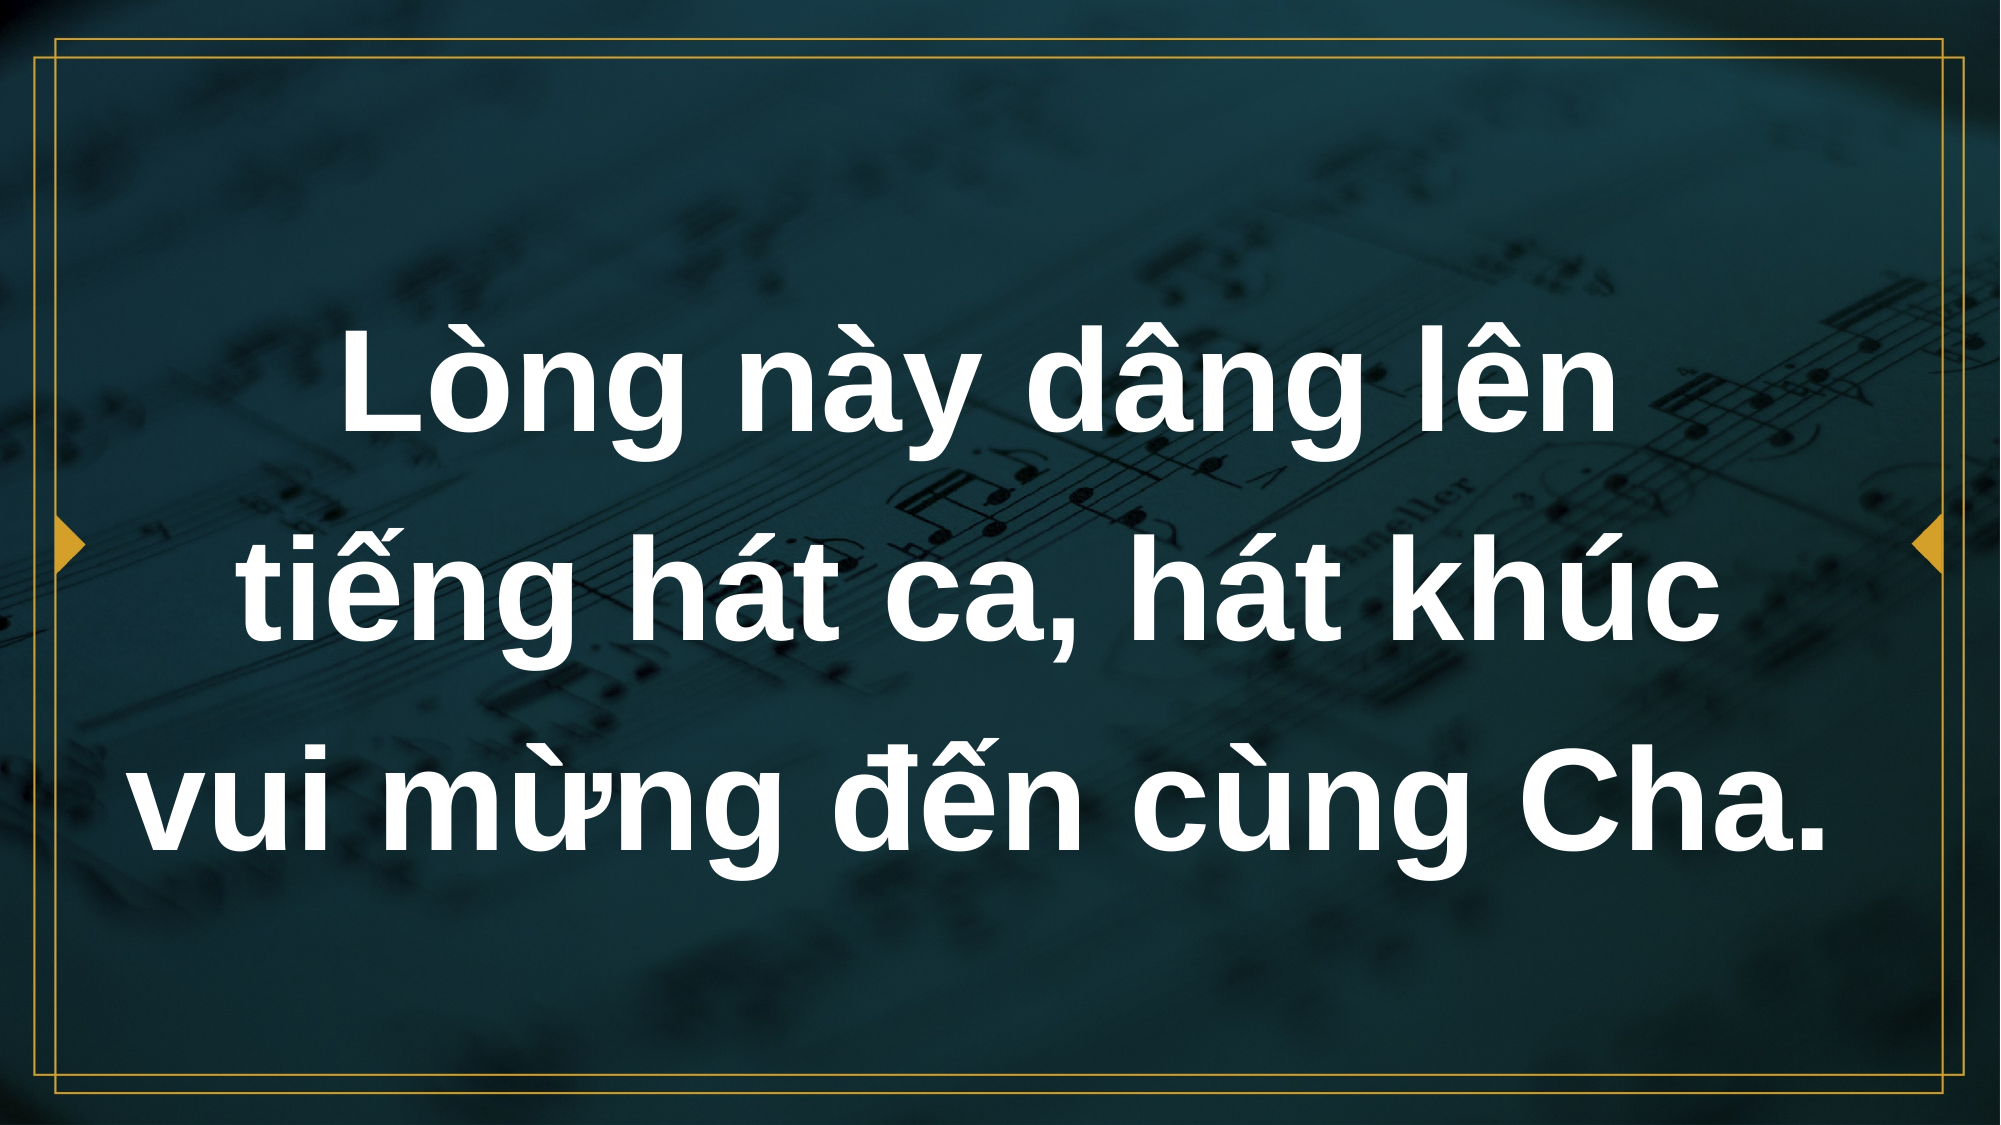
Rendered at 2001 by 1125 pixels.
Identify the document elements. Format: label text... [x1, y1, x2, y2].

picture [0, 0, 2000, 1125]
title Lòng này dâng lên tiếng hát ca, hát khúc vui mừng đến cùng Cha. [55, 53, 1945, 1077]
